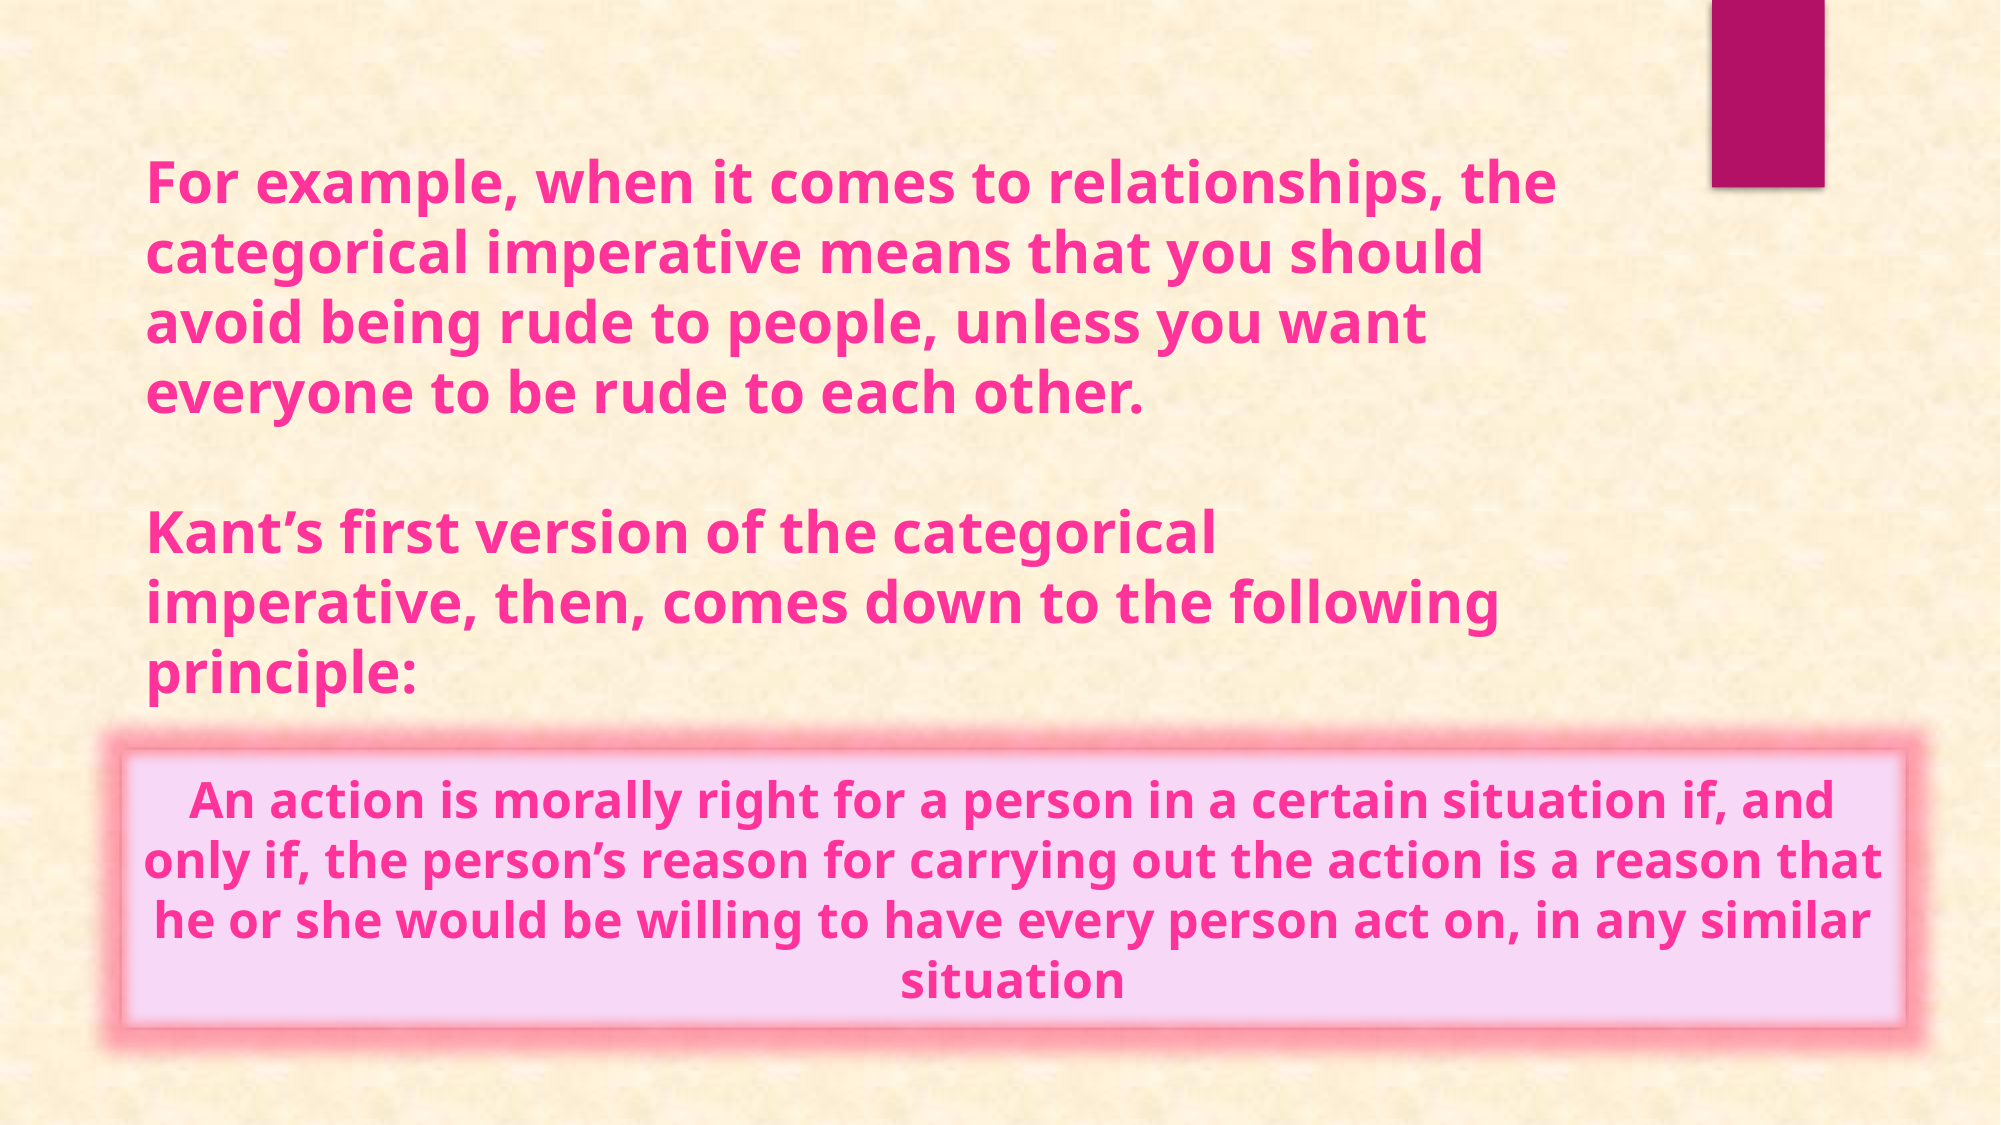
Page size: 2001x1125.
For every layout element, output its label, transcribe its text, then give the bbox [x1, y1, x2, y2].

picture [0, 0, 2001, 1125]
text_box An action is morally right for a person in a certain situation if, and only if, the person’s reason for carrying out the action is a reason that he or she would be willing to have every person act on, in any similar situation [136, 764, 1892, 1014]
text_box For example, when it comes to relationships, the categorical imperative means that you should avoid being rude to people, unless you want everyone to be rude to each other. Kant’s first version of the categorical imperative, then, comes down to the following principle: [130, 138, 1581, 713]
